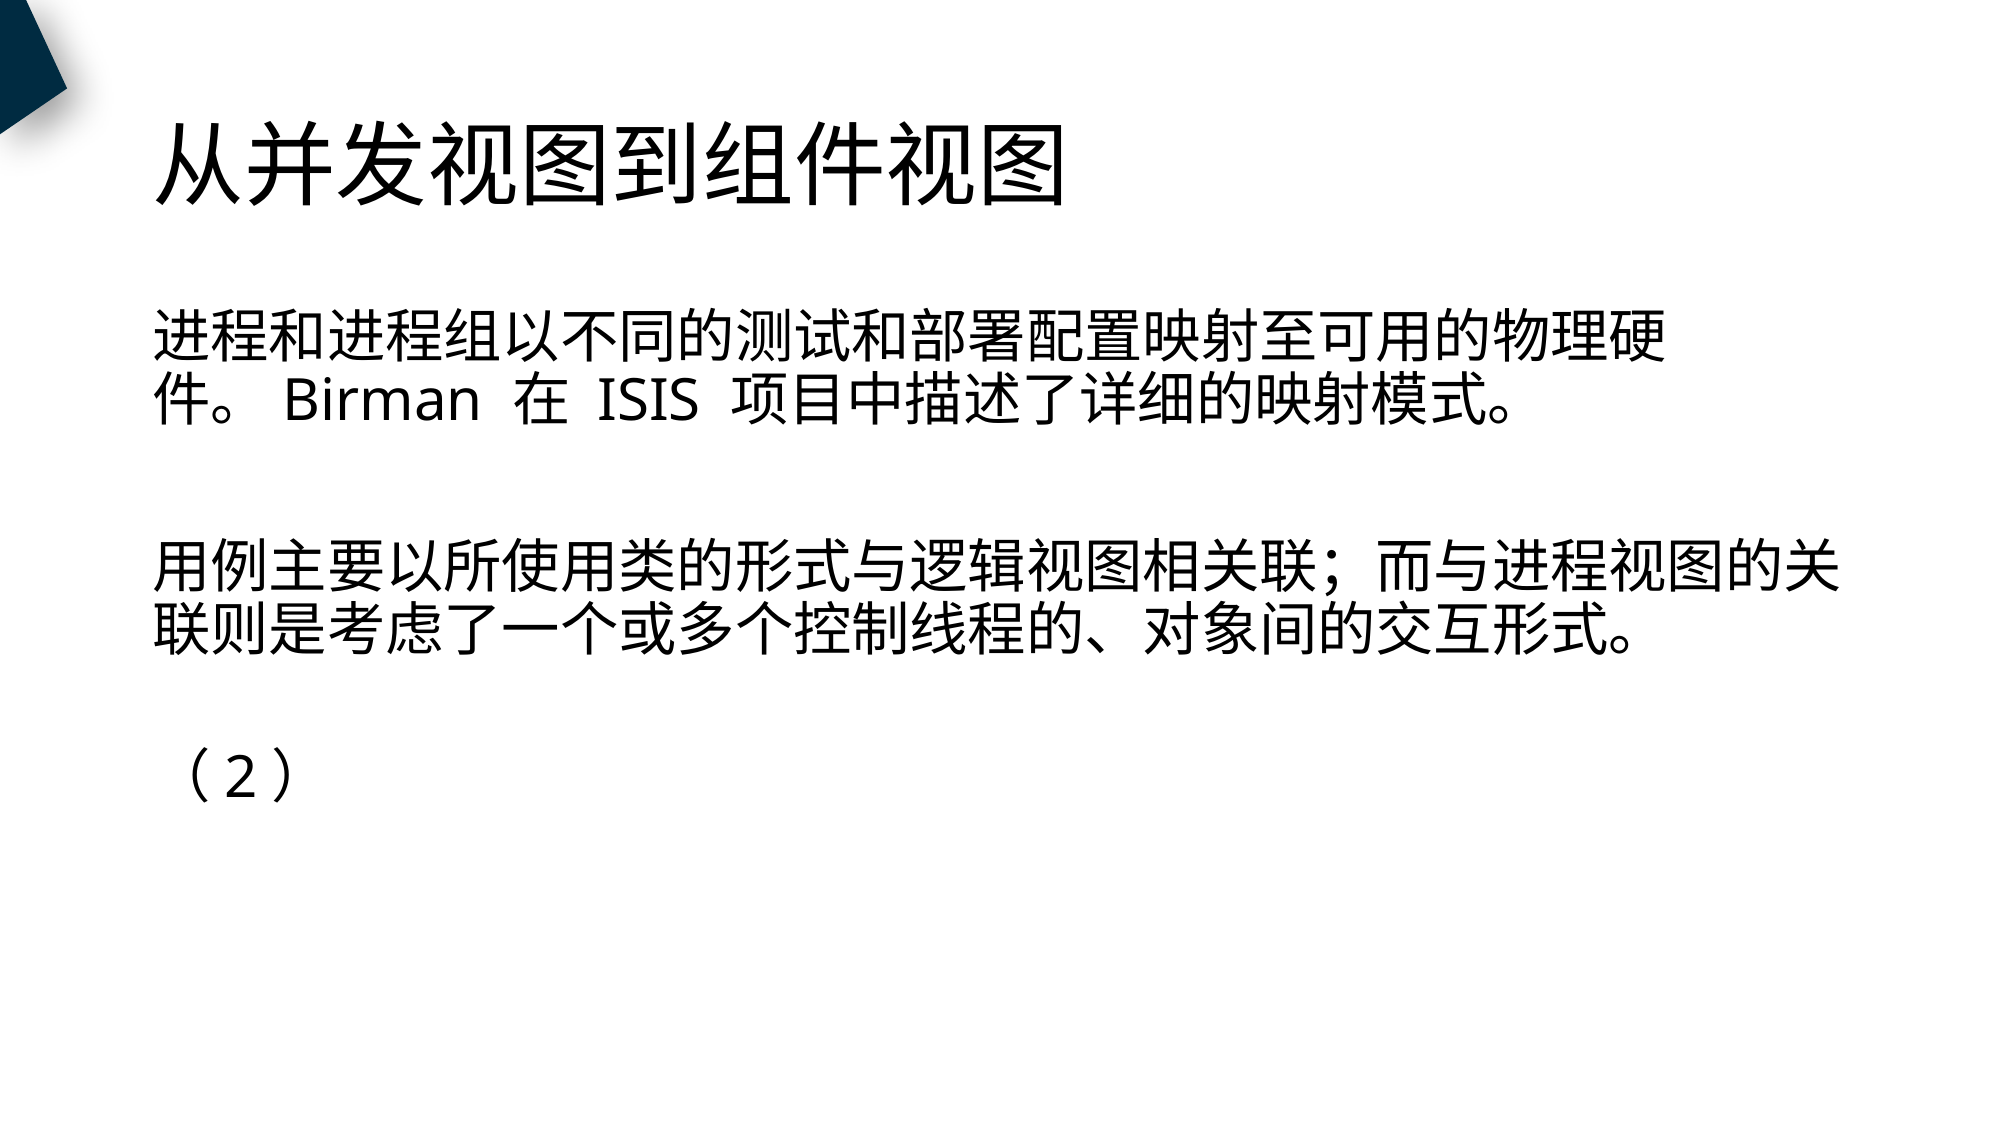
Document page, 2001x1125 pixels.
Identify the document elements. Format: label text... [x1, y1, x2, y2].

text_box [0, 0, 68, 135]
list 进程和进程组以不同的测试和部署配置映射至可用的物理硬件。Birman 在 ISIS 项目中描述了详细的映射模式。 用例主要以所使用类的形式与逻辑视图相关联；而与进程视图的关联则是考虑了一个或多个控制线程的、对象间的交互形式。 （2） [137, 299, 1863, 1014]
title 从并发视图到组件视图 [137, 59, 1863, 278]
